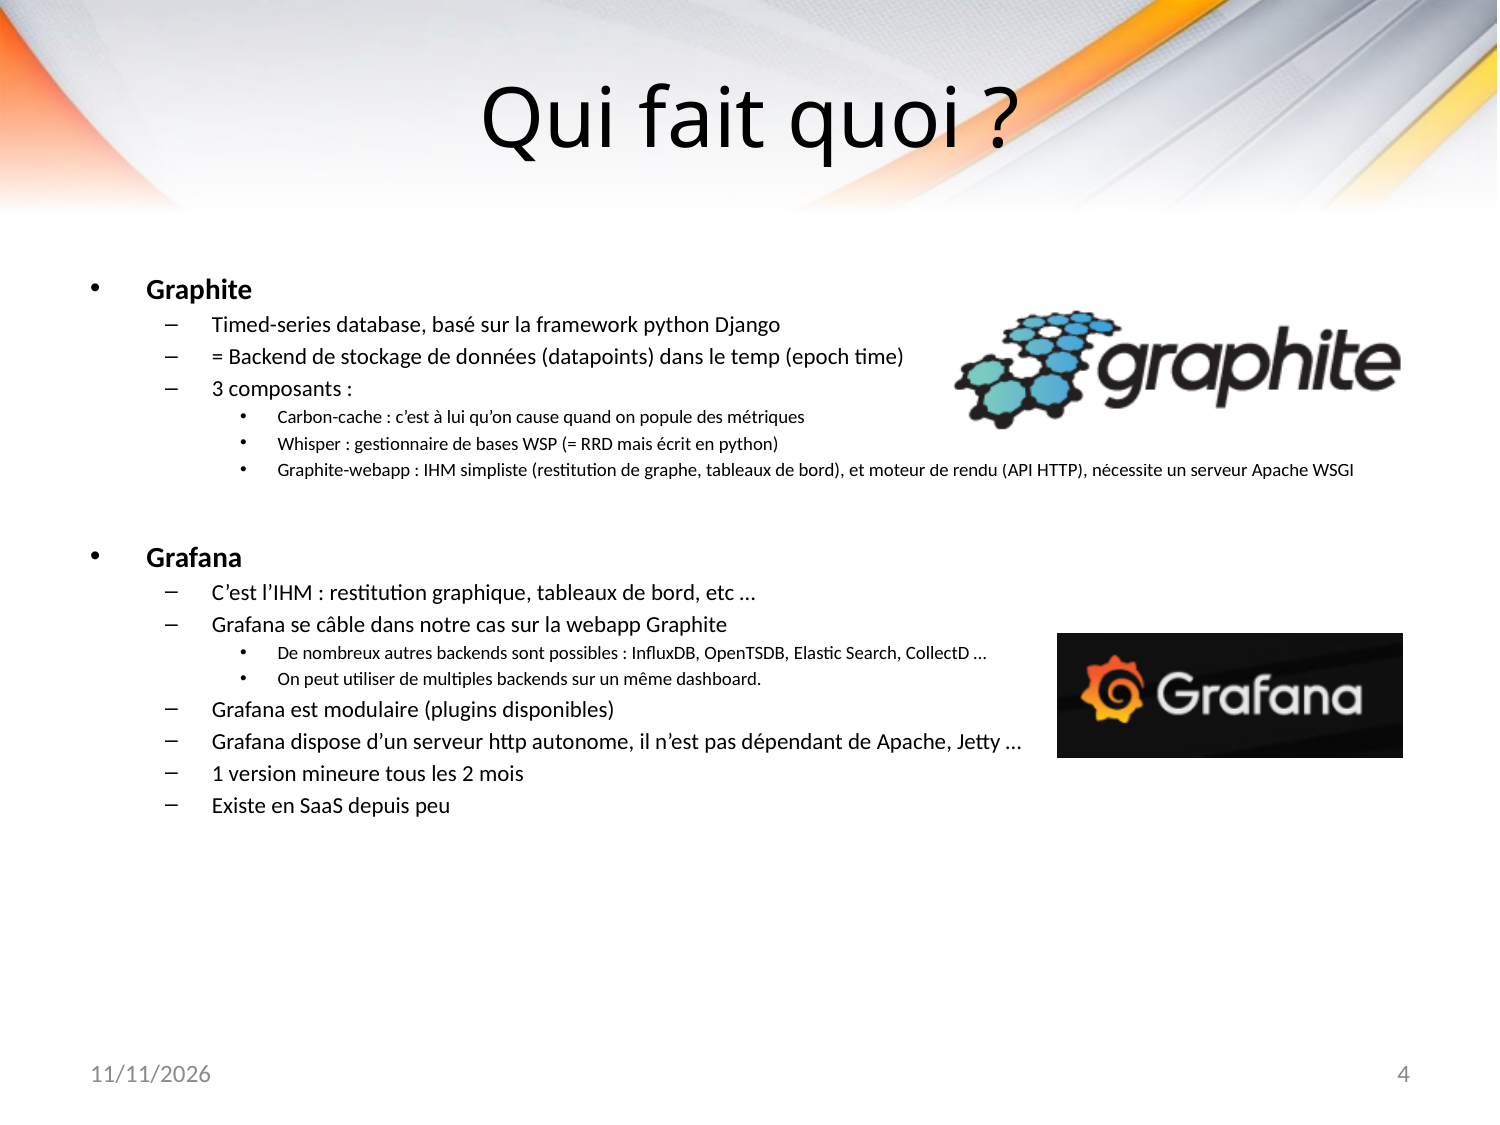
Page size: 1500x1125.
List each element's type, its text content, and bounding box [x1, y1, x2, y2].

picture [0, 0, 1497, 252]
title Qui fait quoi ? [75, 20, 1425, 208]
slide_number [75, 1042, 425, 1103]
list Graphite Timed-series database, basé sur la framework python Django = Backend de stockage de données (datapoints) dans le temp (epoch time) 3 composants : Carbon-cache : c’est à lui qu’on cause quand on popule des métriques Whisper : gestionnaire de bases WSP (= RRD mais écrit en python) Graphite-webapp : IHM simpliste (restitution de graphe, tableaux de bord), et moteur de rendu (API HTTP), nécessite un serveur Apache WSGI Grafana C’est l’IHM : restitution graphique, tableaux de bord, etc … Grafana se câble dans notre cas sur la webapp Graphite De nombreux autres backends sont possibles : InfluxDB, OpenTSDB, Elastic Search, CollectD … On peut utiliser de multiples backends sur un même dashboard. Grafana est modulaire (plugins disponibles) Grafana dispose d’un serveur http autonome, il n’est pas dépendant de Apache, Jetty … 1 version mineure tous les 2 mois Existe en SaaS depuis peu [75, 262, 1425, 1005]
picture [926, 278, 1454, 464]
picture [1056, 633, 1403, 758]
slide_number 4 [1074, 1042, 1425, 1103]
